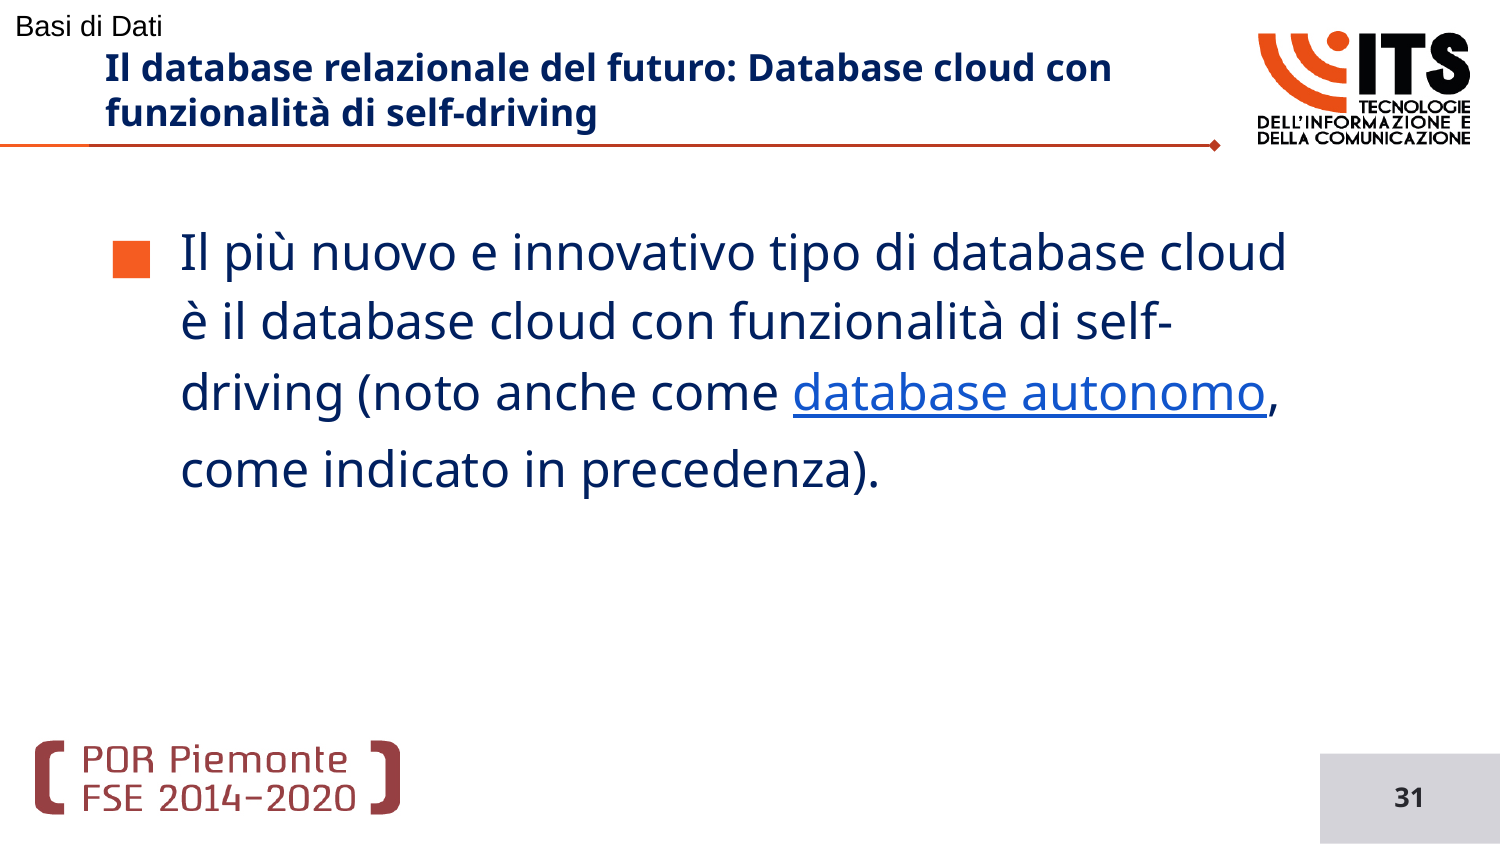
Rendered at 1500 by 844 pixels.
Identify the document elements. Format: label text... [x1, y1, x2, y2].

picture [0, 0, 1500, 844]
footer Basi di Dati [0, 0, 493, 493]
list Il più nuovo e innovativo tipo di database cloud è il database cloud con funzionalità di self-driving (noto anche come database autonomo, come indicato in precedenza). [90, 196, 1320, 681]
title Il database relazionale del futuro: Database cloud con funzionalità di self-driving [493, 59, 1215, 150]
slide_number 31 [1320, 753, 1500, 844]
